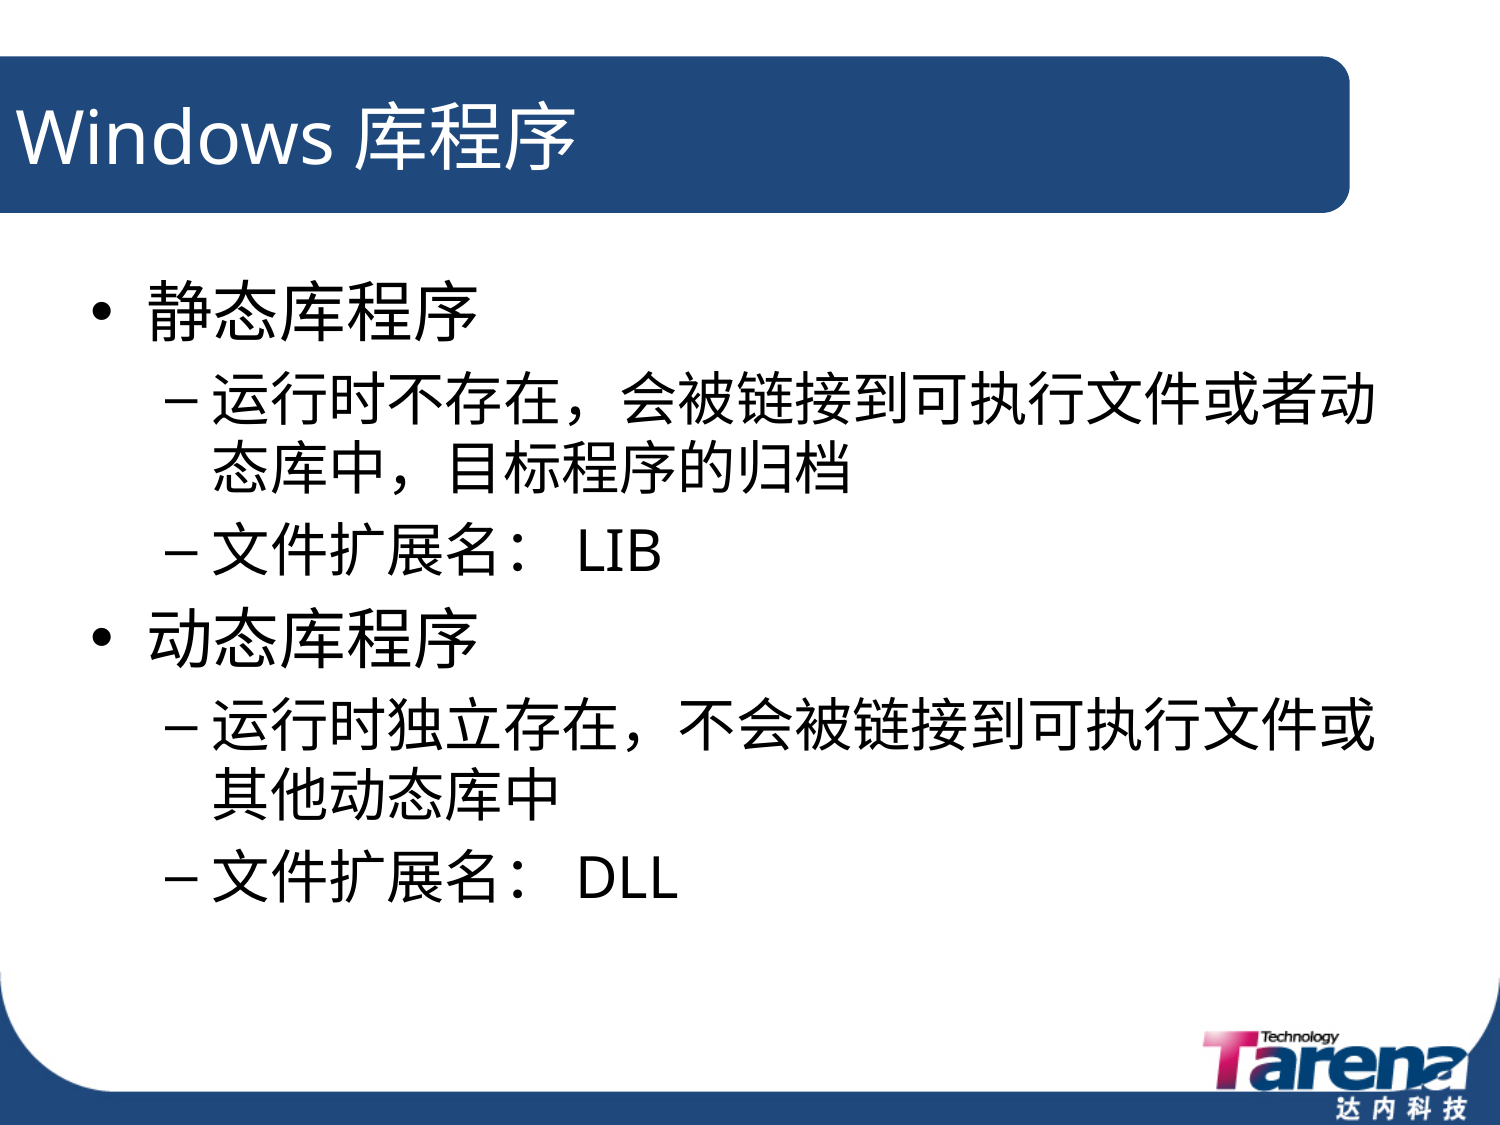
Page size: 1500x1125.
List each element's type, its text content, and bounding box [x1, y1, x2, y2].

title Windows库程序 [0, 58, 1346, 212]
picture [0, 0, 1500, 1125]
list 静态库程序 运行时不存在，会被链接到可执行文件或者动态库中，目标程序的归档 文件扩展名：LIB 动态库程序 运行时独立存在，不会被链接到可执行文件或其他动态库中 文件扩展名：DLL [74, 262, 1426, 1006]
